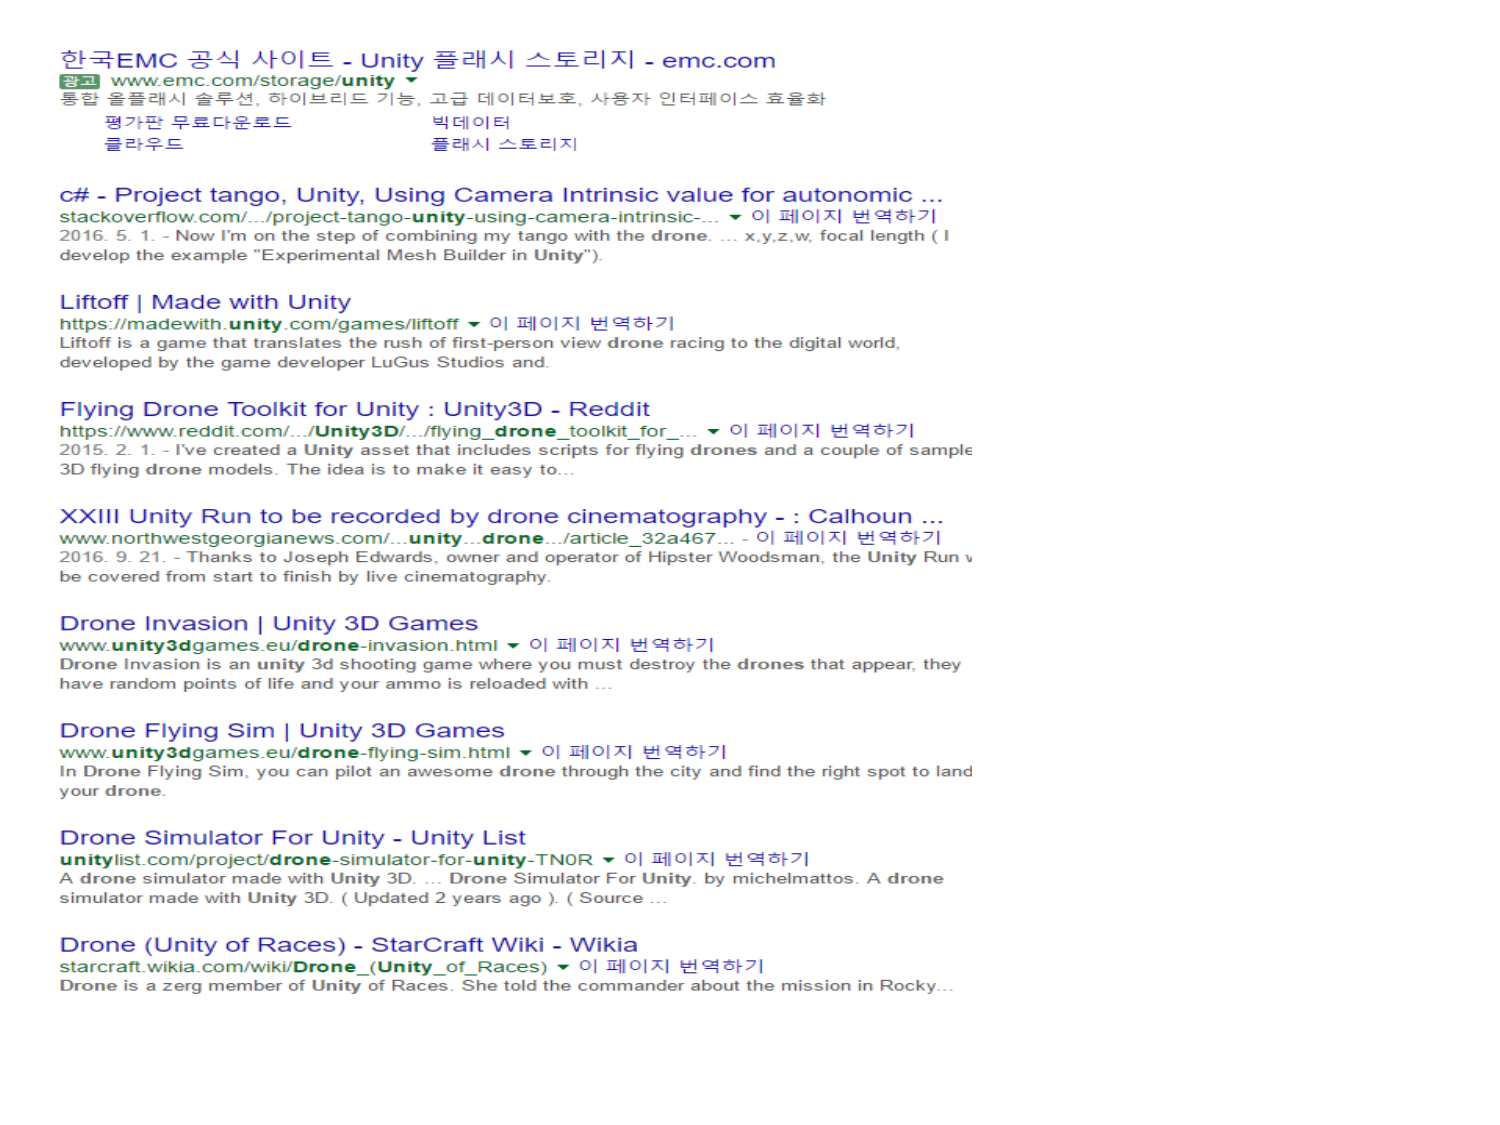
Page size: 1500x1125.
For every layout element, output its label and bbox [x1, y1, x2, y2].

picture [58, 46, 972, 1008]
